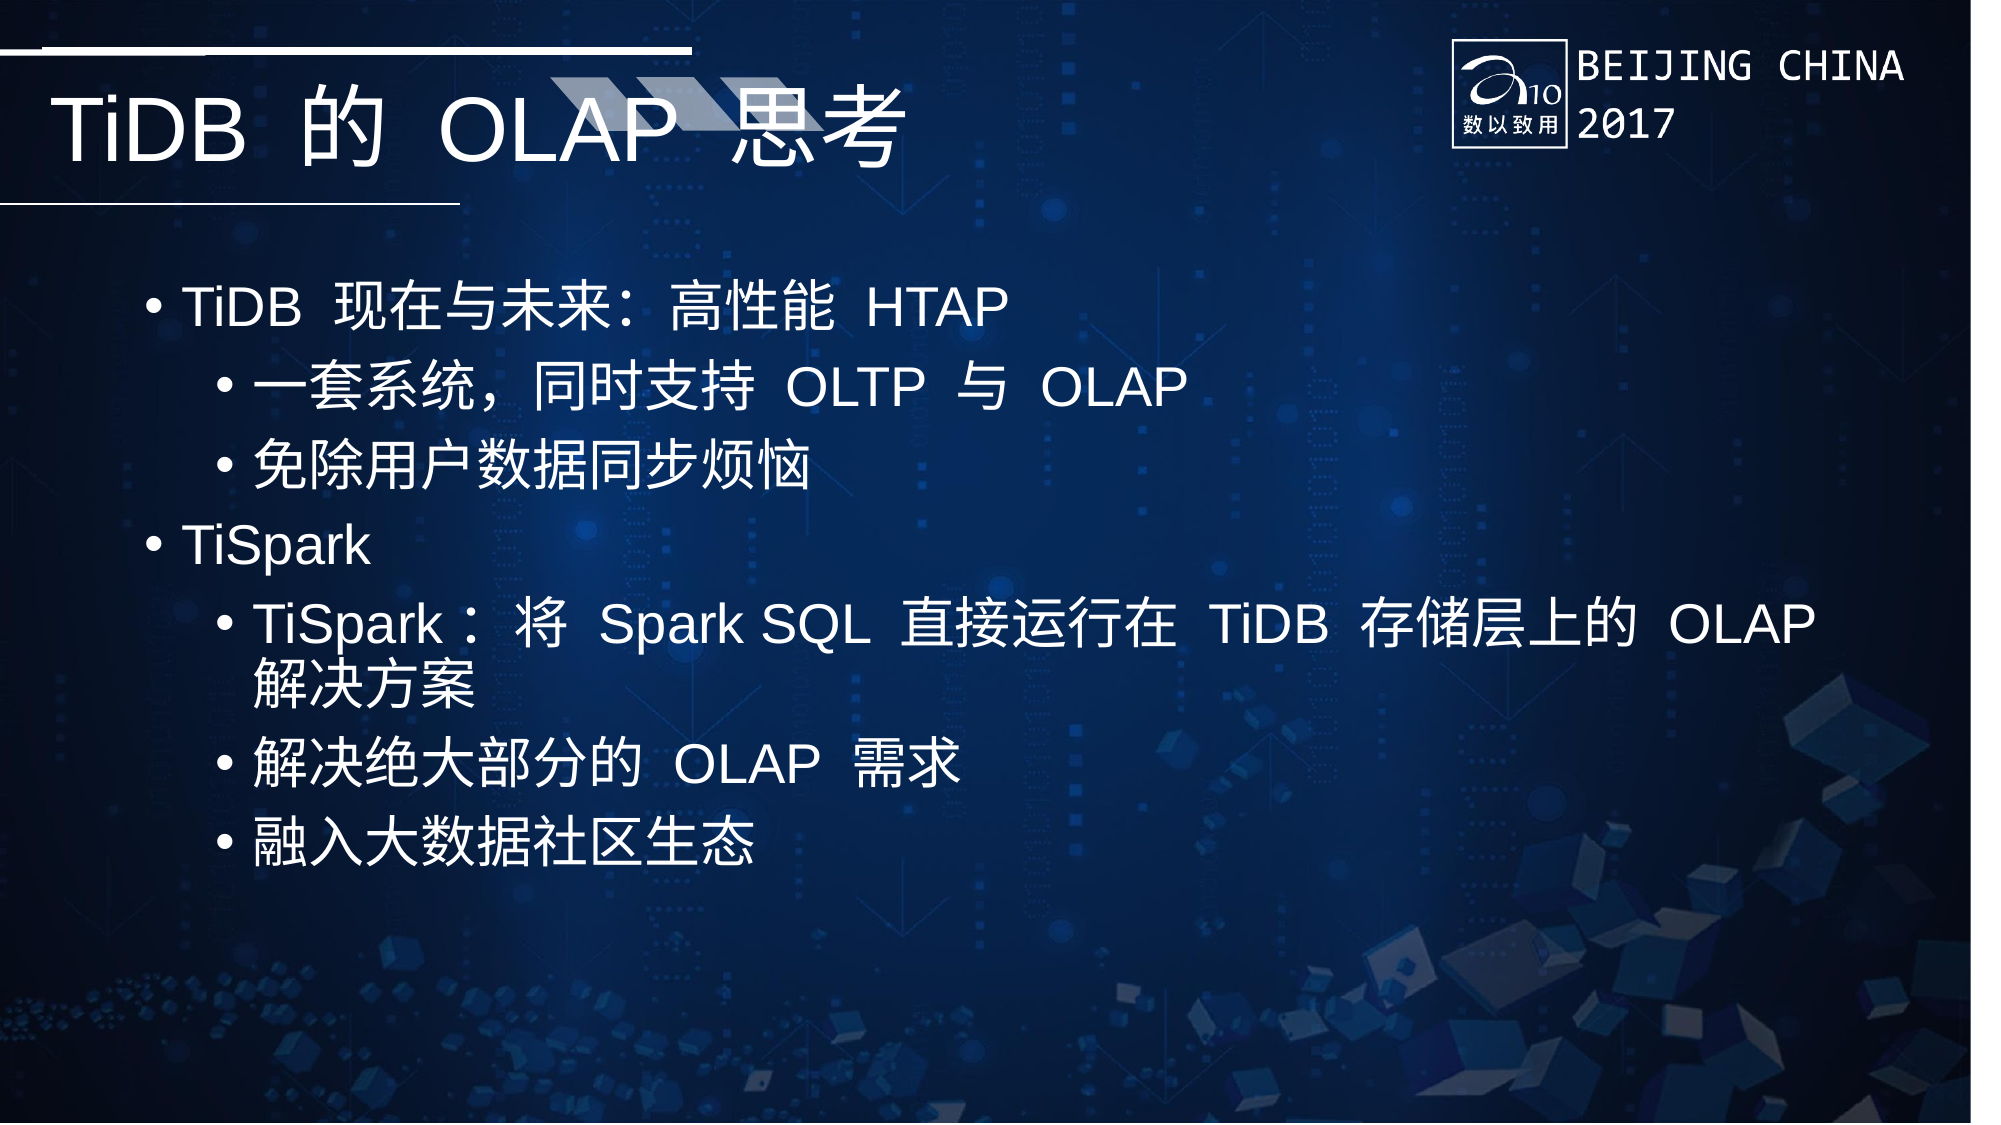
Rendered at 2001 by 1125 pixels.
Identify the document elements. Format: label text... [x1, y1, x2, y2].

list TiDB 现在与未来：高性能 HTAP 一套系统，同时支持 OLTP 与 OLAP 免除用户数据同步烦恼 TiSpark TiSpark：将 Spark SQL 直接运行在 TiDB 存储层上的 OLAP 解决方案 解决绝大部分的 OLAP 需求 融入大数据社区生态 [137, 270, 1894, 958]
title TiDB 的 OLAP 思考 [42, 59, 1768, 205]
picture [0, 0, 1971, 1123]
